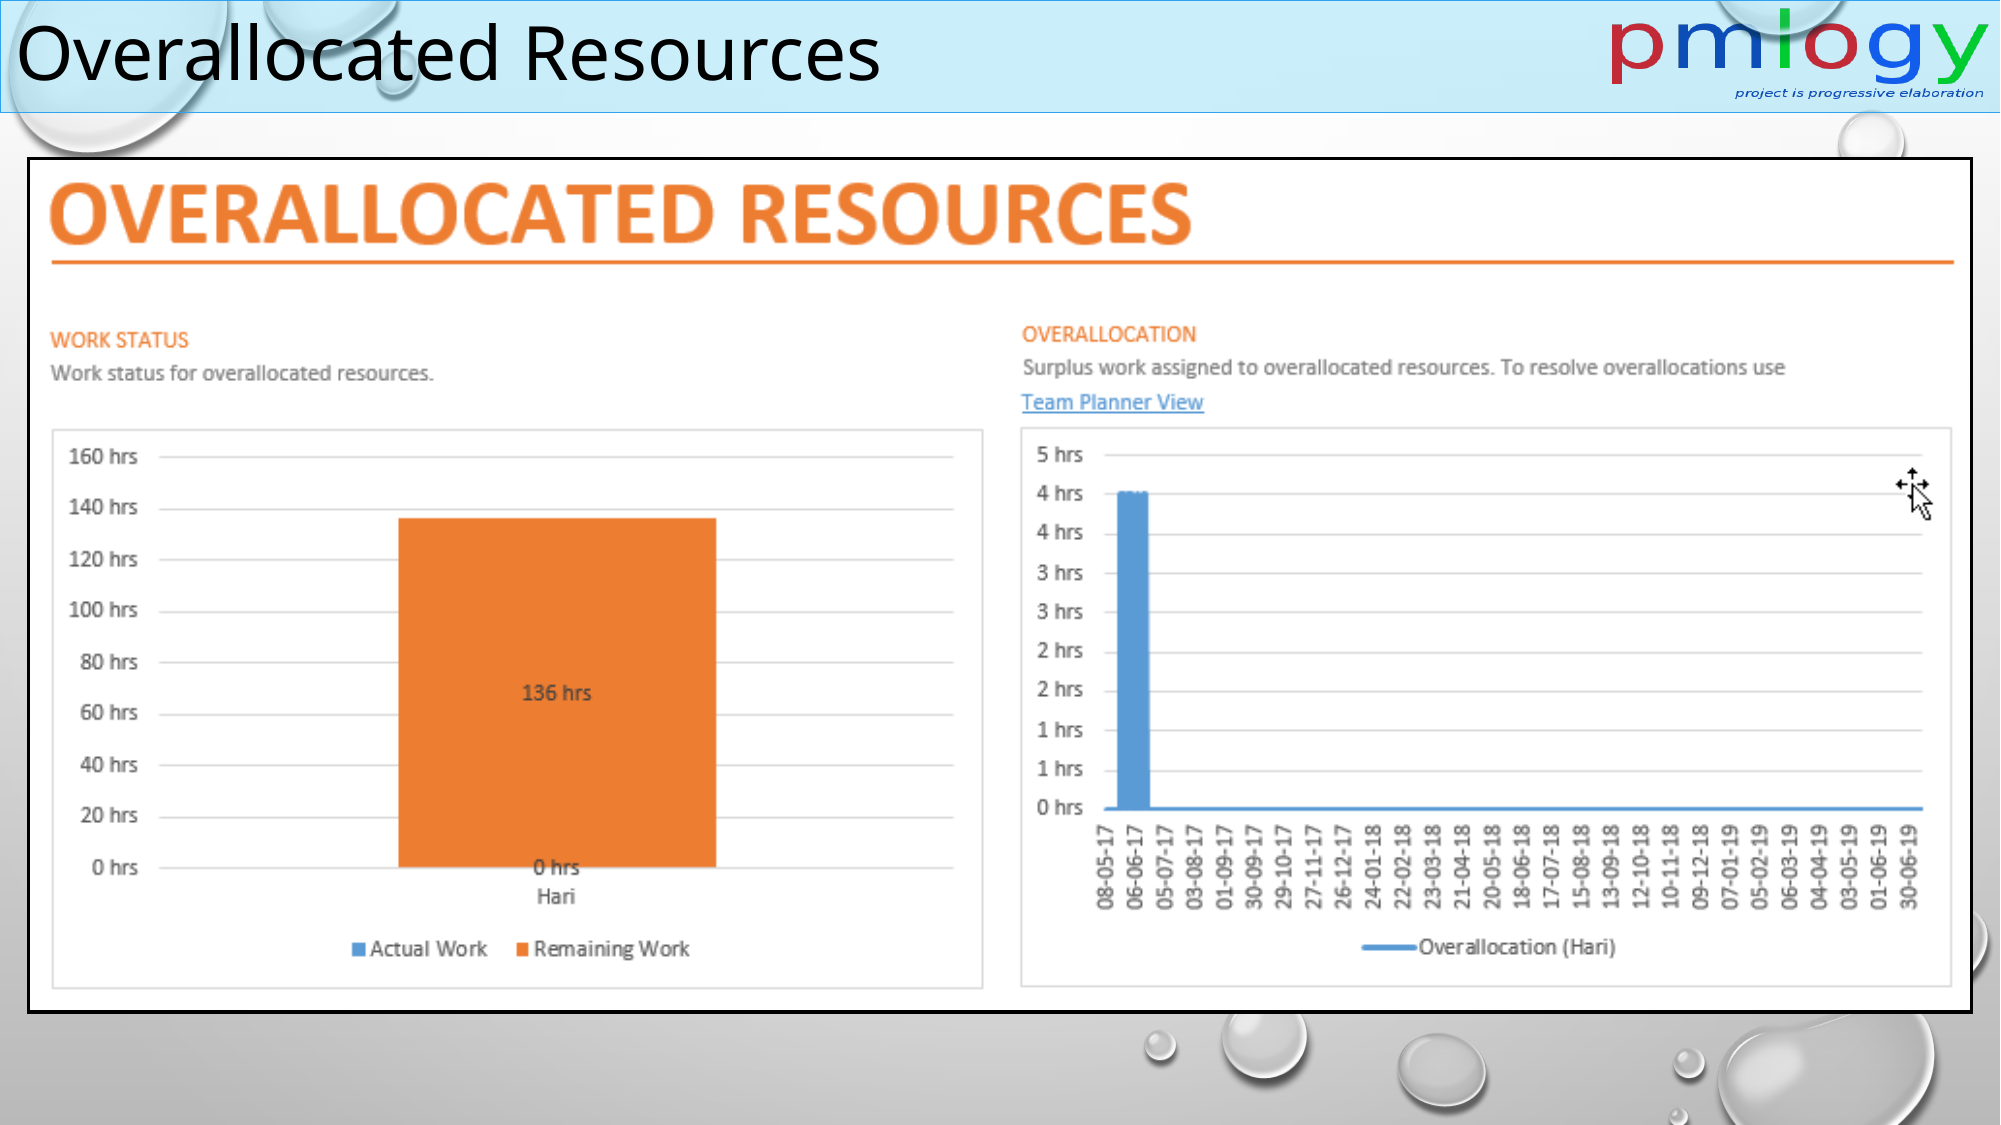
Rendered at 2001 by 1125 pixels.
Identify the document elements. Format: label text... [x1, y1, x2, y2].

title Overallocated Resources [0, 0, 2000, 113]
picture [0, 0, 2001, 1125]
